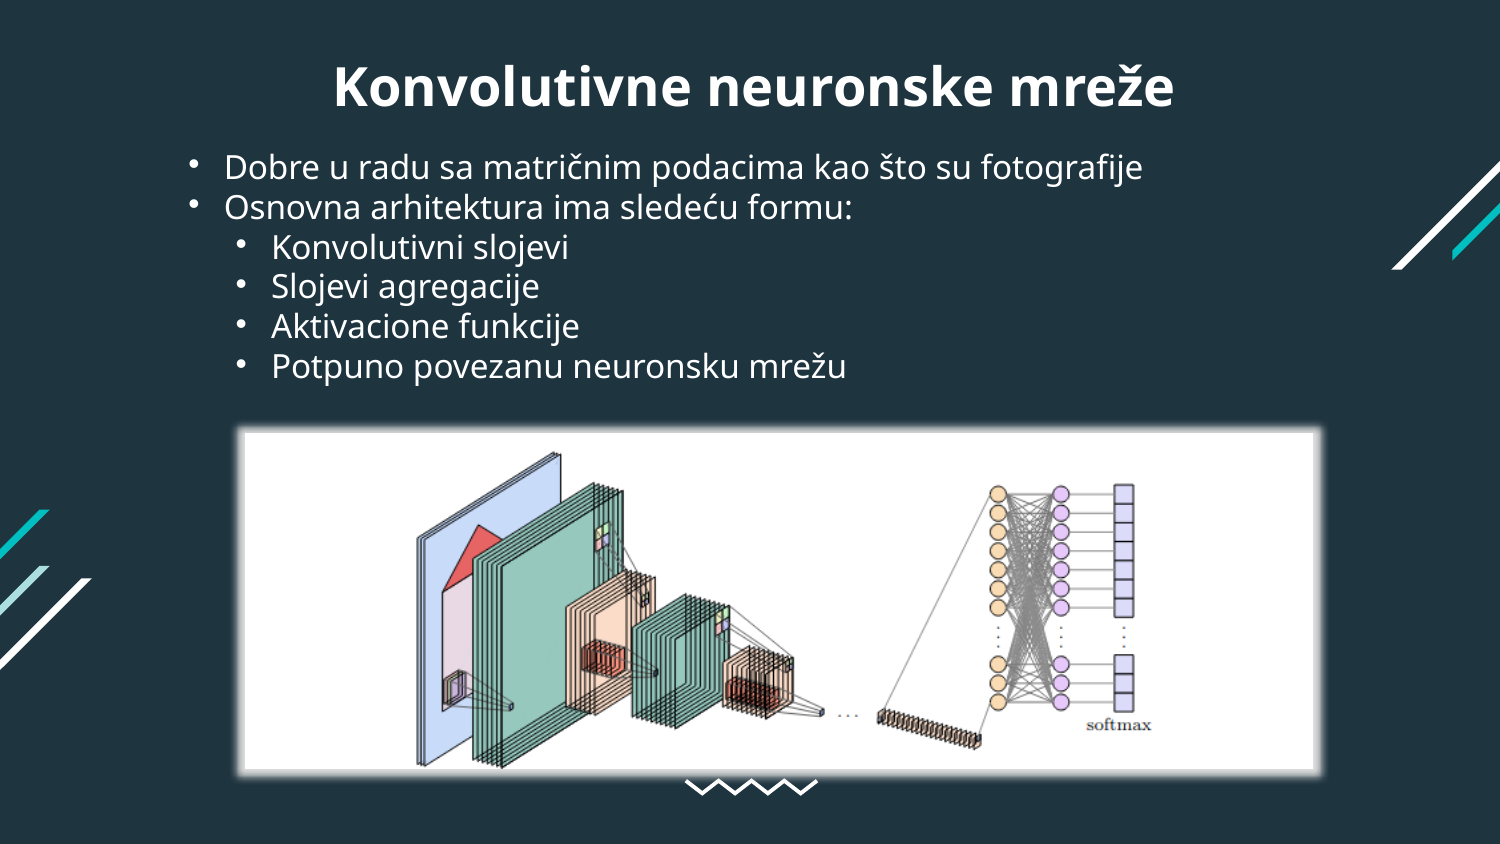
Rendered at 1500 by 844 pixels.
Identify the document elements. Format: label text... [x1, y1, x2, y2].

title Konvolutivne neuronske mreže [121, 37, 1388, 152]
picture [245, 433, 1313, 769]
text_box [685, 783, 818, 796]
text_box Dobre u radu sa matričnim podacima kao što su fotografije Osnovna arhitektura ima sledeću formu: Konvolutivni slojevi Slojevi agregacije Aktivacione funkcije Potpuno povezanu neuronsku mrežu [150, 91, 1350, 354]
